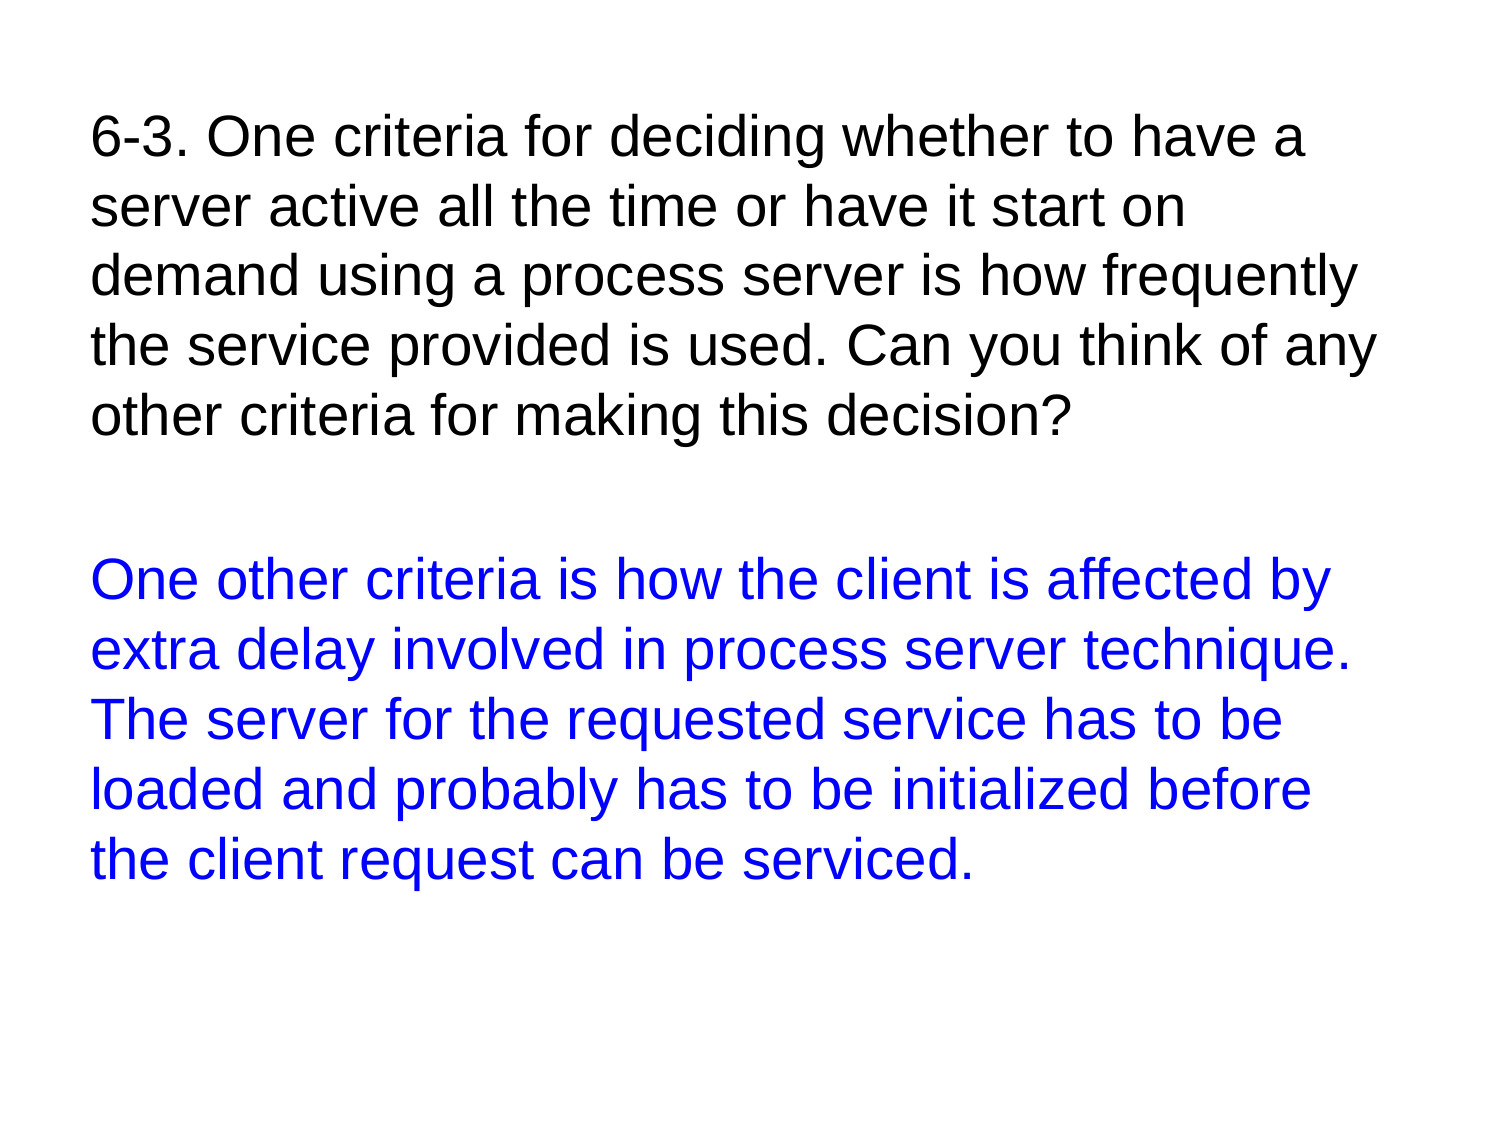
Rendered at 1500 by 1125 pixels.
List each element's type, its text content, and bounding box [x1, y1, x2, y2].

list 6-3. One criteria for deciding whether to have a server active all the time or have it start on demand using a process server is how frequently the service provided is used. Can you think of any other criteria for making this decision? One other criteria is how the client is affected by extra delay involved in process server technique. The server for the requested service has to be loaded and probably has to be initialized before the client request can be serviced. [75, 90, 1425, 1000]
